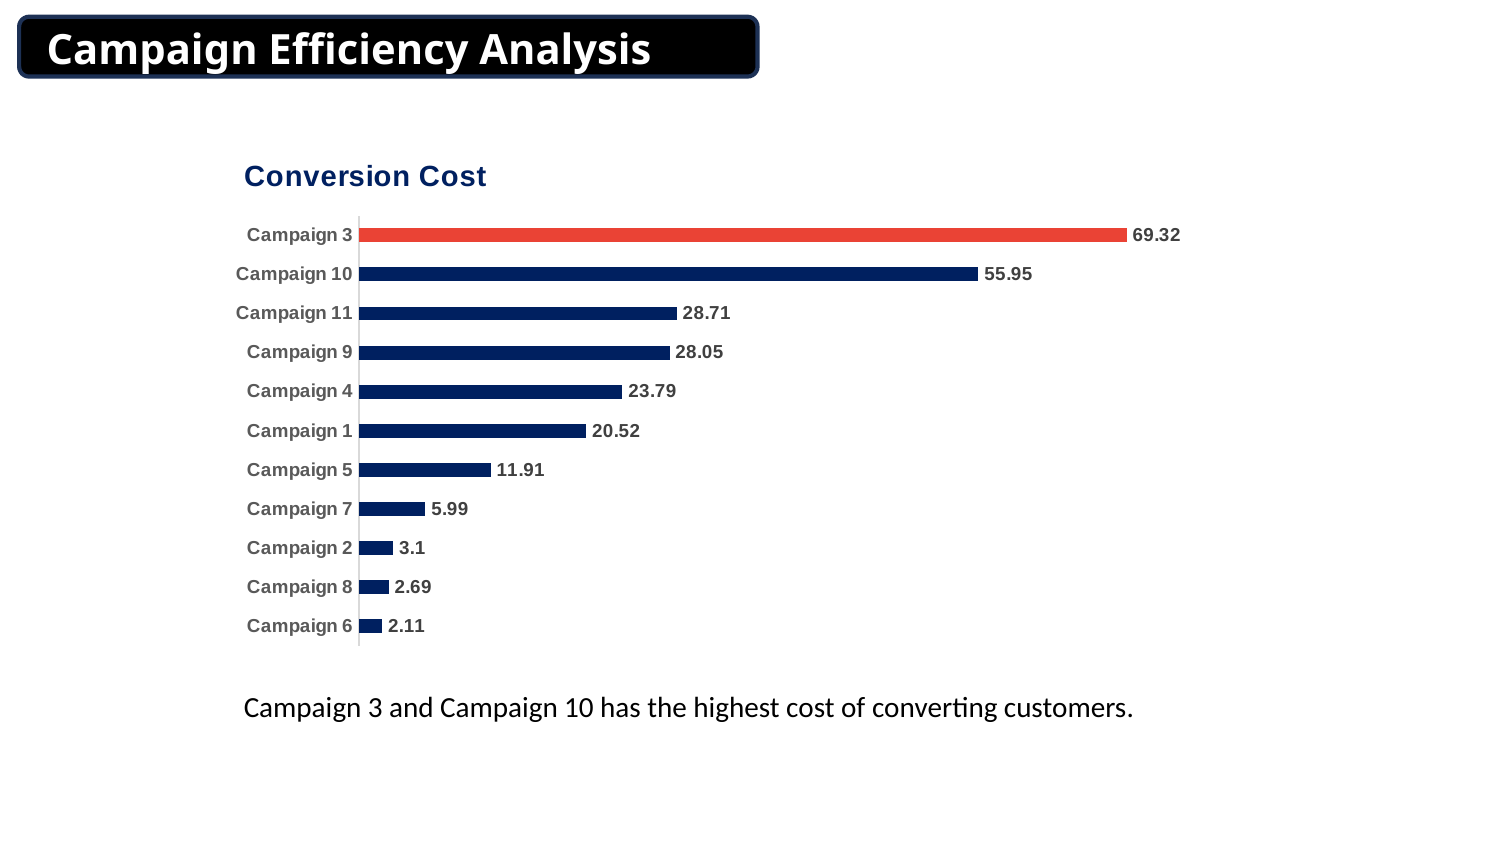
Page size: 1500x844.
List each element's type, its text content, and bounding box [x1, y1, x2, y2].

text_box Campaign 3 and Campaign 10 has the highest cost of converting customers. [232, 682, 1176, 730]
chart [214, 136, 1267, 657]
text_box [18, 7, 763, 77]
